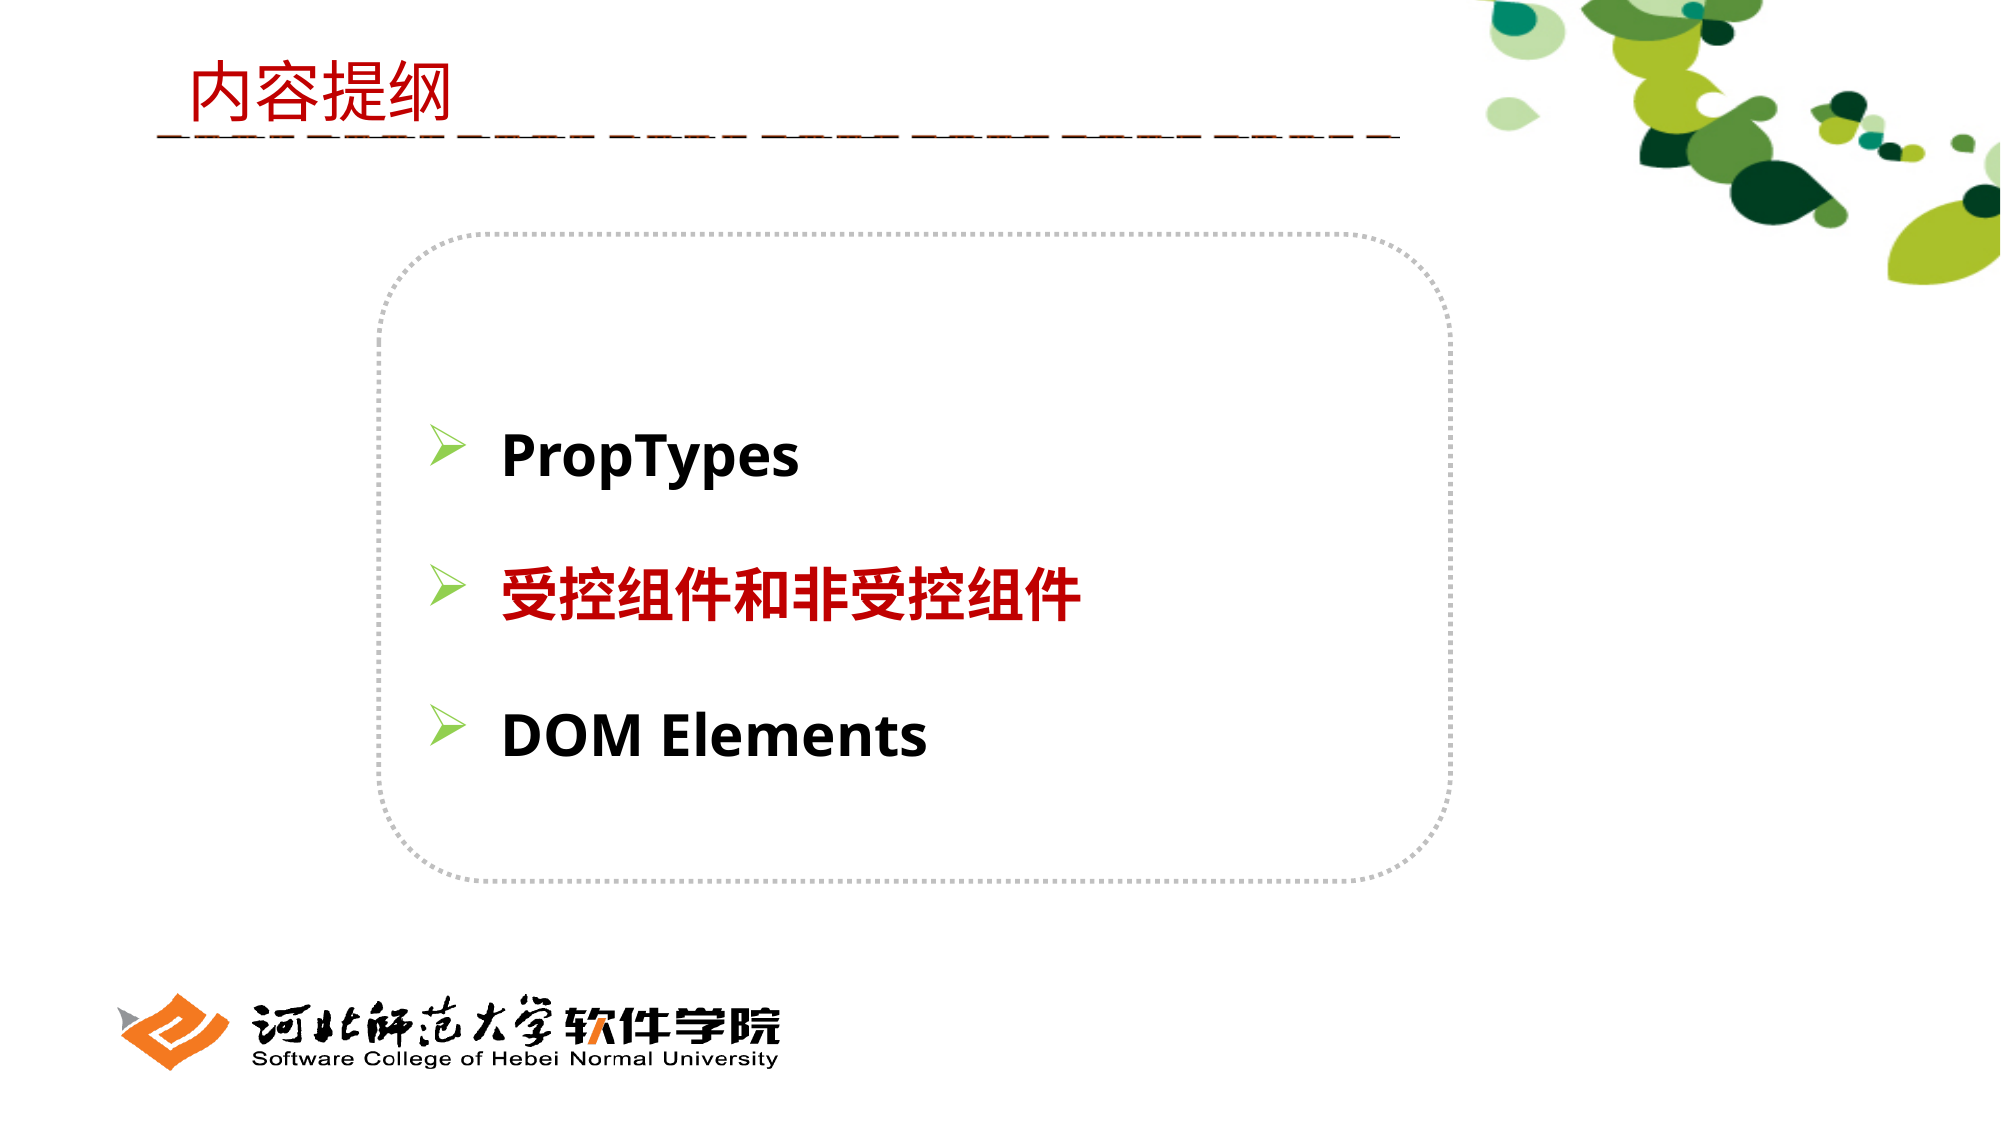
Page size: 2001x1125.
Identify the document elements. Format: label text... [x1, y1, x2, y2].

picture [0, 0, 2001, 1125]
text_box 内容提纲 [172, 42, 696, 138]
text_box PropTypes 受控组件和非受控组件 DOM Elements [378, 234, 1451, 882]
